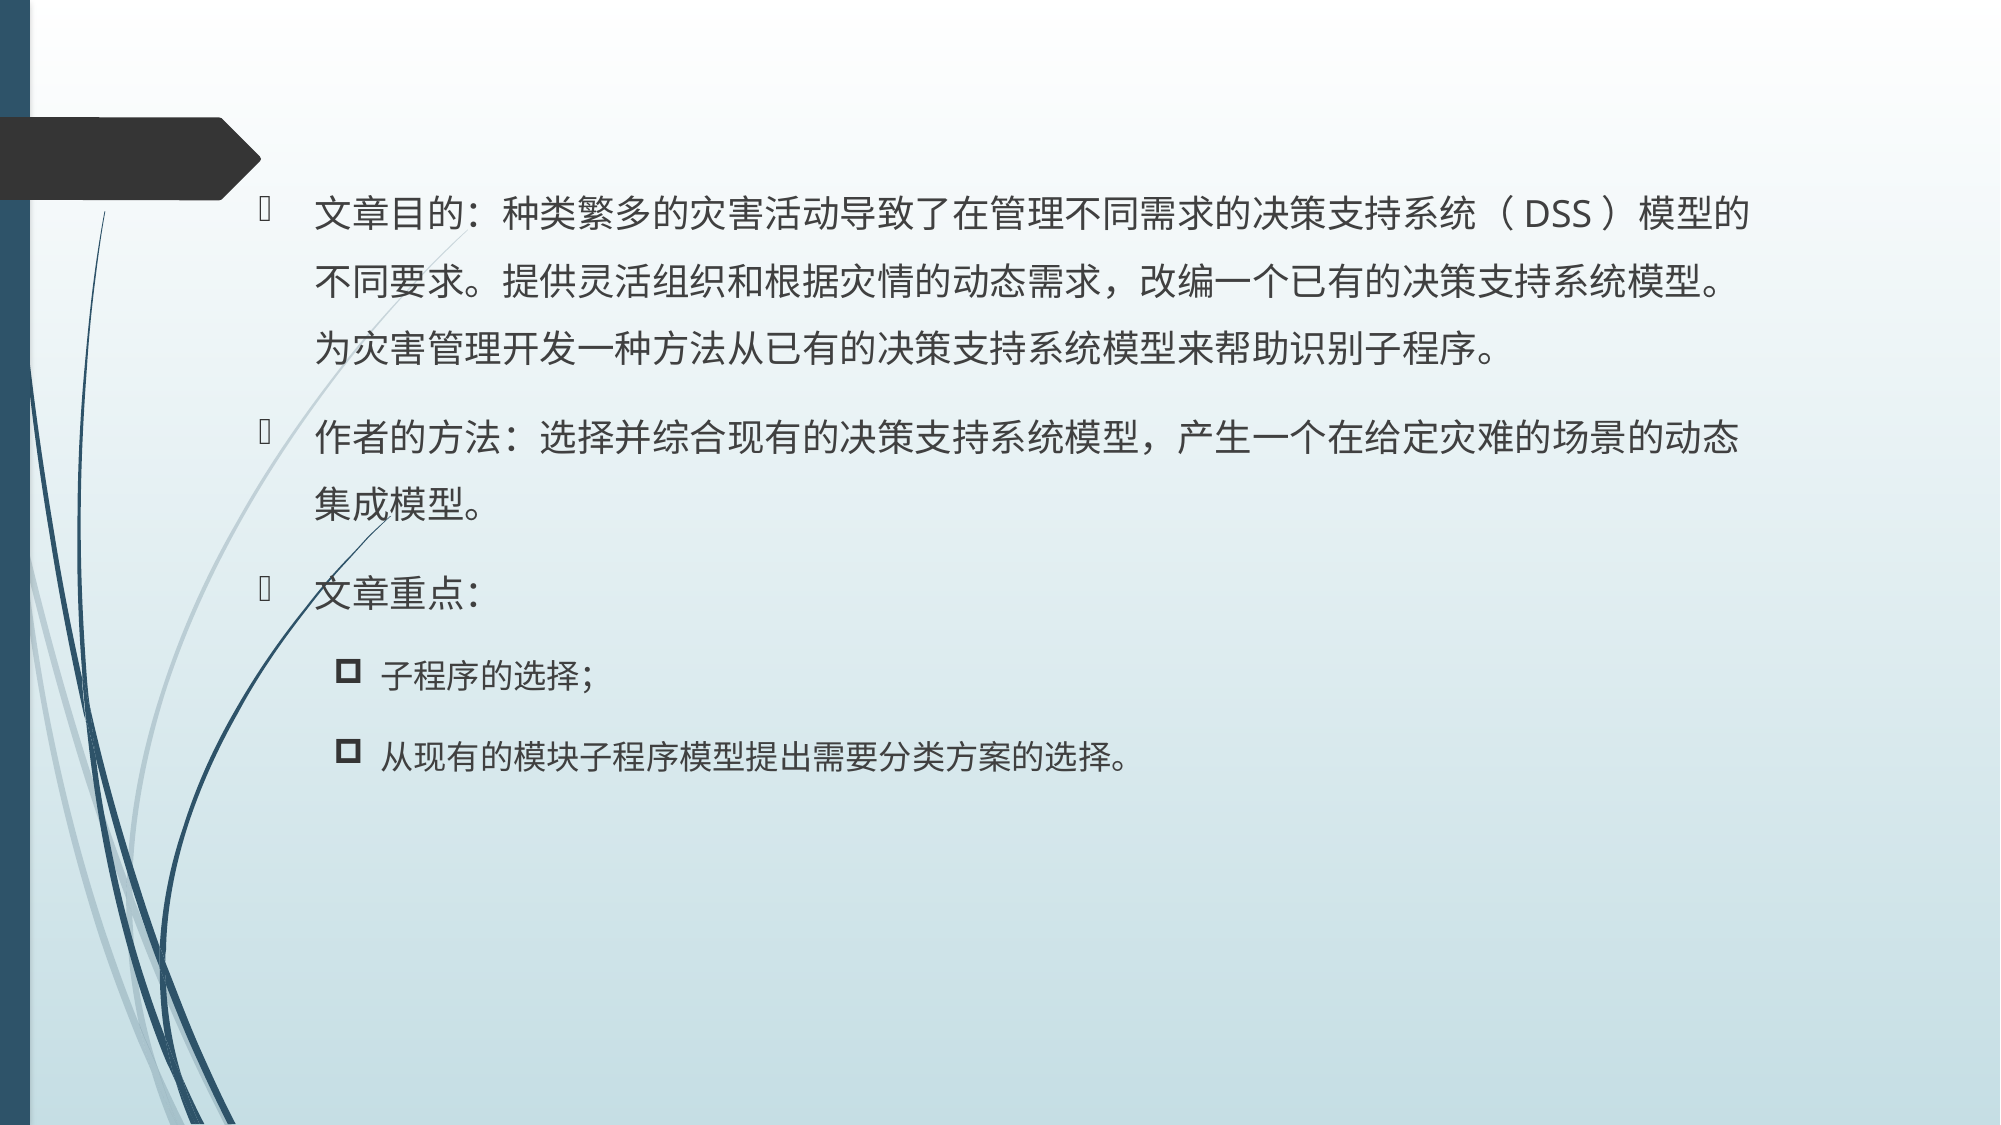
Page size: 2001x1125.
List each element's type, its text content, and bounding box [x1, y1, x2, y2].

list 文章目的：种类繁多的灾害活动导致了在管理不同需求的决策支持系统（DSS）模型的不同要求。提供灵活组织和根据灾情的动态需求，改编一个已有的决策支持系统模型。为灾害管理开发一种方法从已有的决策支持系统模型来帮助识别子程序。 作者的方法：选择并综合现有的决策支持系统模型，产生一个在给定灾难的场景的动态集成模型。 文章重点： 子程序的选择； 从现有的模块子程序模型提出需要分类方案的选择。 [243, 160, 1789, 978]
